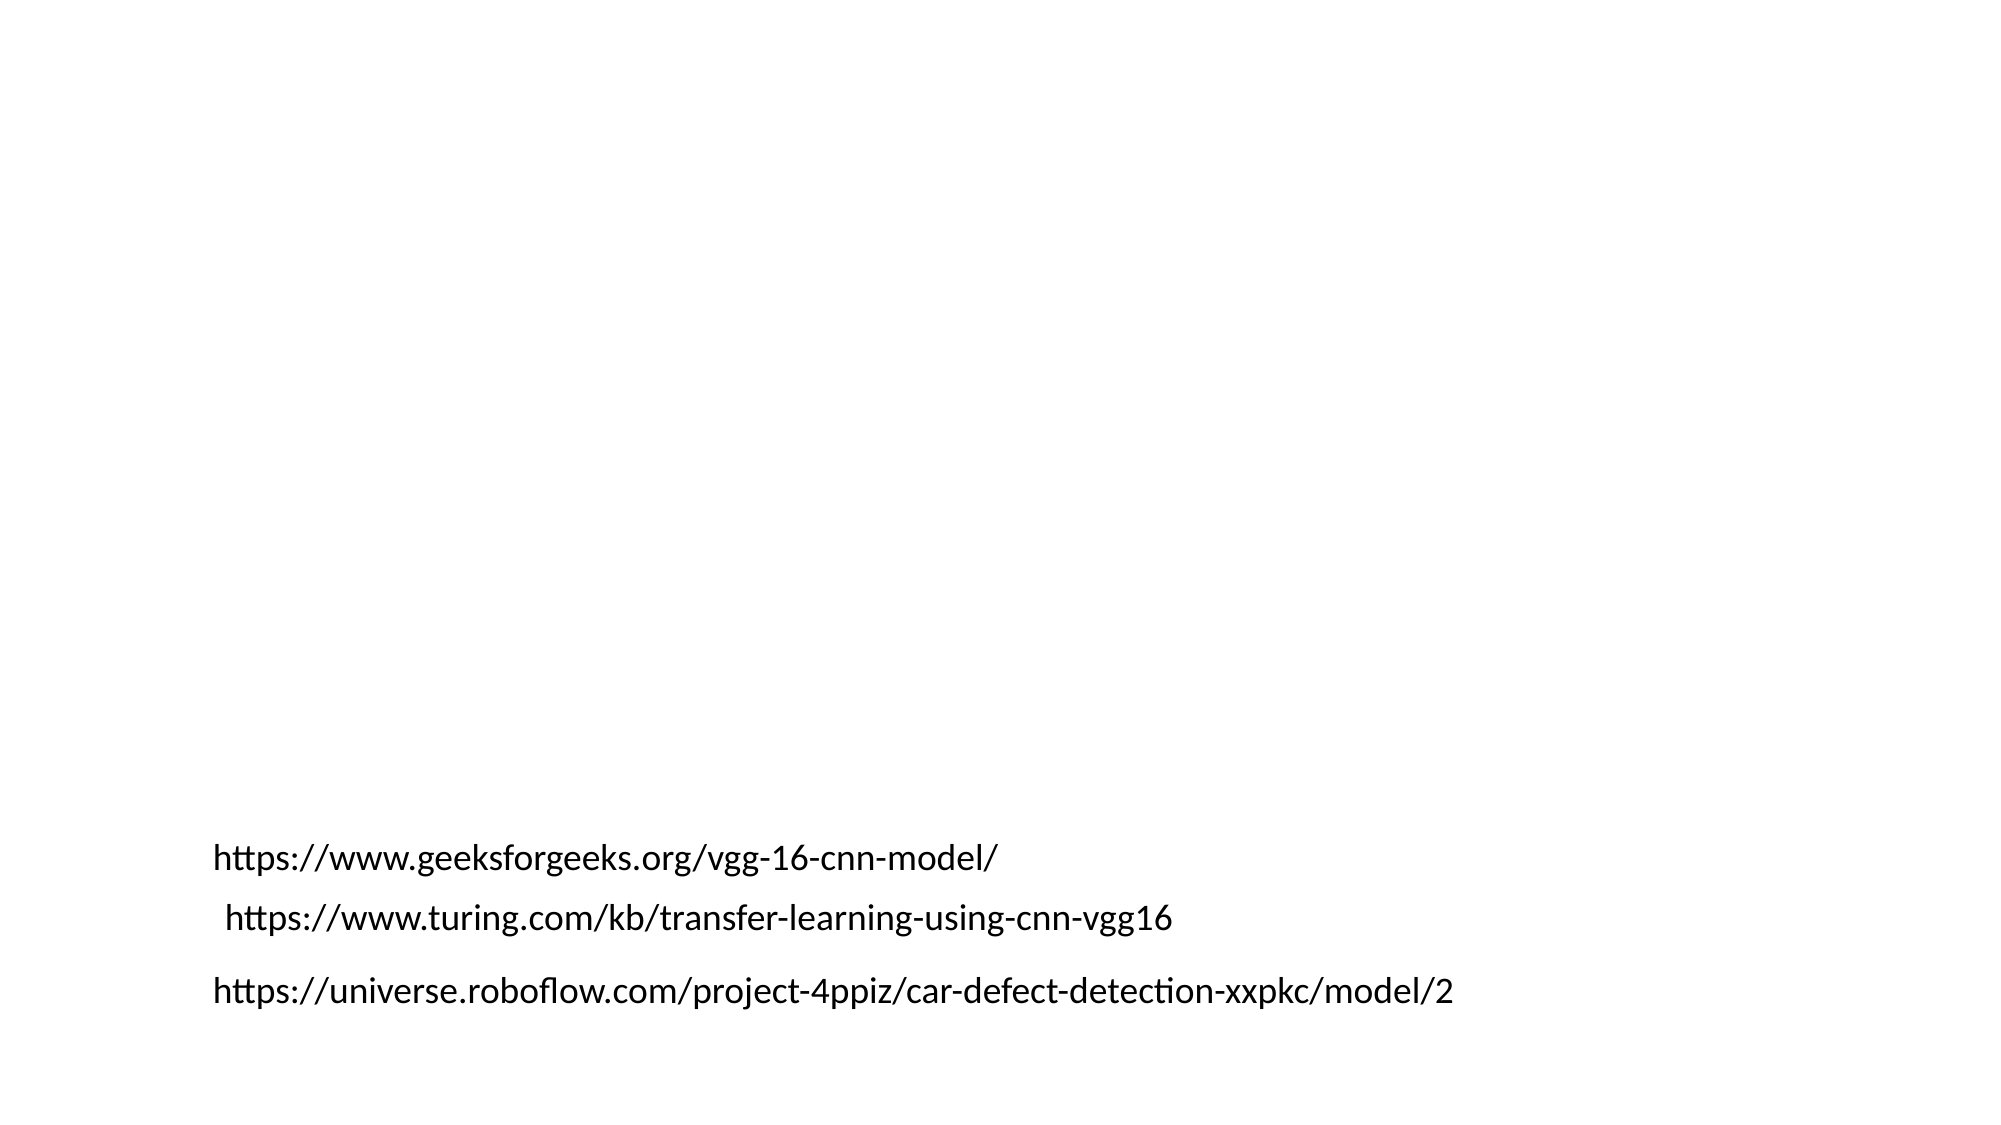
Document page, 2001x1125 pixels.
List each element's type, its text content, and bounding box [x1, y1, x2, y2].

text_box https://www.turing.com/kb/transfer-learning-using-cnn-vgg16 [210, 885, 1211, 946]
text_box https://www.geeksforgeeks.org/vgg-16-cnn-model/ [198, 825, 1199, 886]
text_box https://universe.roboflow.com/project-4ppiz/car-defect-detection-xxpkc/model/2 [198, 958, 1982, 1019]
